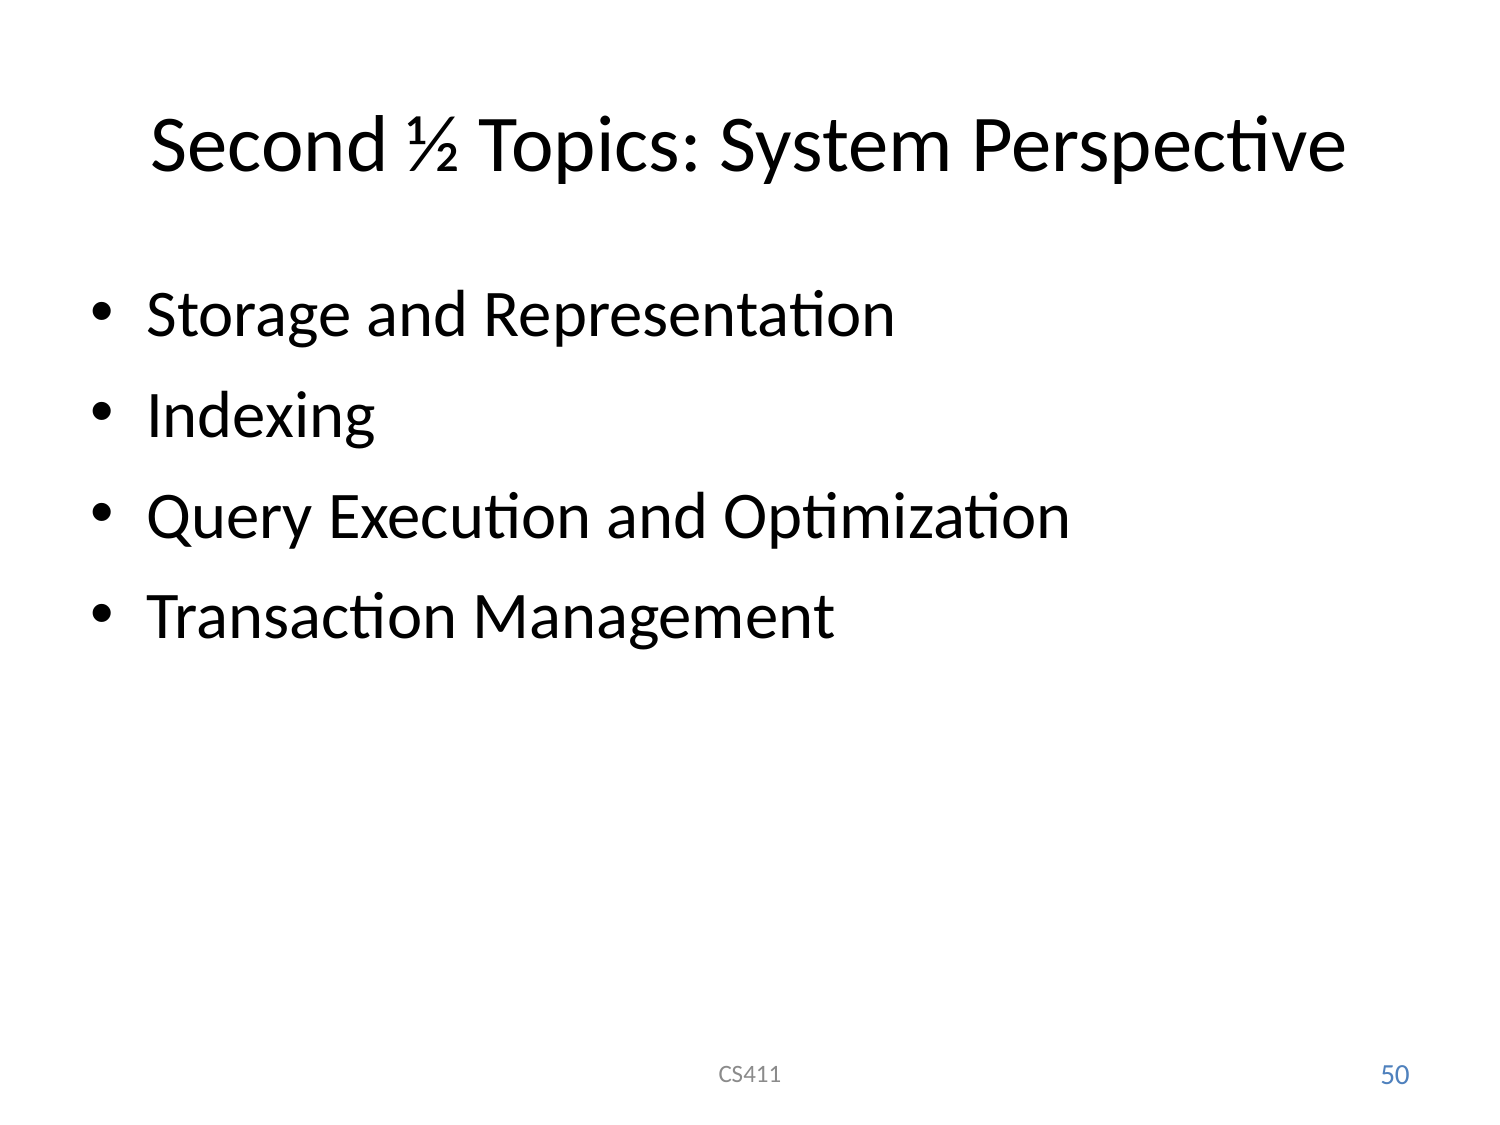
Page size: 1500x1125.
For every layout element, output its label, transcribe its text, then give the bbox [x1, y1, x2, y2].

slide_number 50 [1074, 1042, 1425, 1103]
list Storage and Representation Indexing Query Execution and Optimization Transaction Management [75, 262, 1425, 1005]
title Second ½ Topics: System Perspective [75, 45, 1425, 233]
footer CS411 [512, 1042, 988, 1103]
